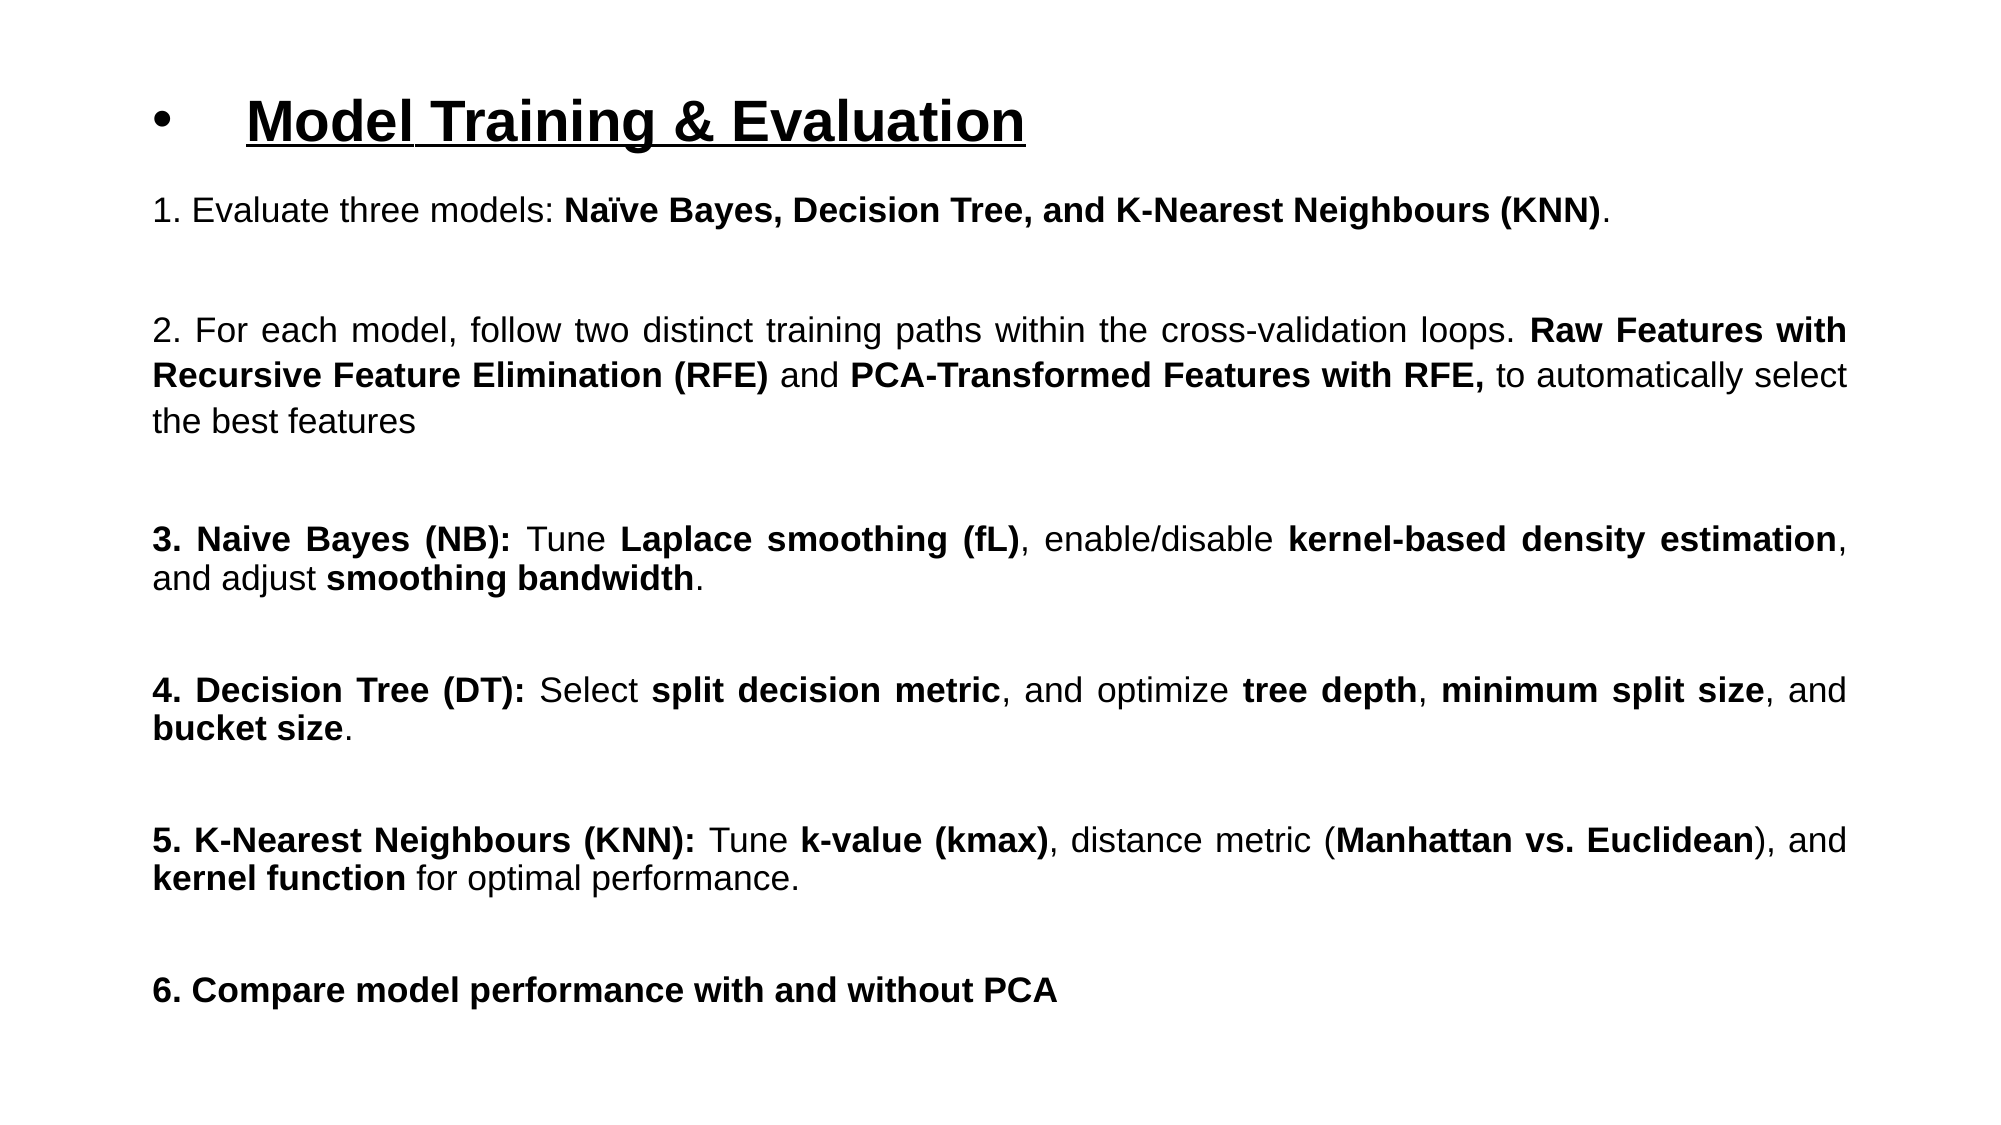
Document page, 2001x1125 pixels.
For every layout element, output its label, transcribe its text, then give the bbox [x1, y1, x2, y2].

list 1. Evaluate three models: Naïve Bayes, Decision Tree, and K-Nearest Neighbours (KNN). 2. For each model, follow two distinct training paths within the cross-validation loops. Raw Features with Recursive Feature Elimination (RFE) and PCA-Transformed Features with RFE, to automatically select the best features 3. Naive Bayes (NB): Tune Laplace smoothing (fL), enable/disable kernel-based density estimation, and adjust smoothing bandwidth. 4. Decision Tree (DT): Select split decision metric, and optimize tree depth, minimum split size, and bucket size. 5. K-Nearest Neighbours (KNN): Tune k-value (kmax), distance metric (Manhattan vs. Euclidean), and kernel function for optimal performance. 6. Compare model performance with and without PCA [137, 184, 1863, 1018]
title Model Training & Evaluation [137, 59, 1863, 184]
